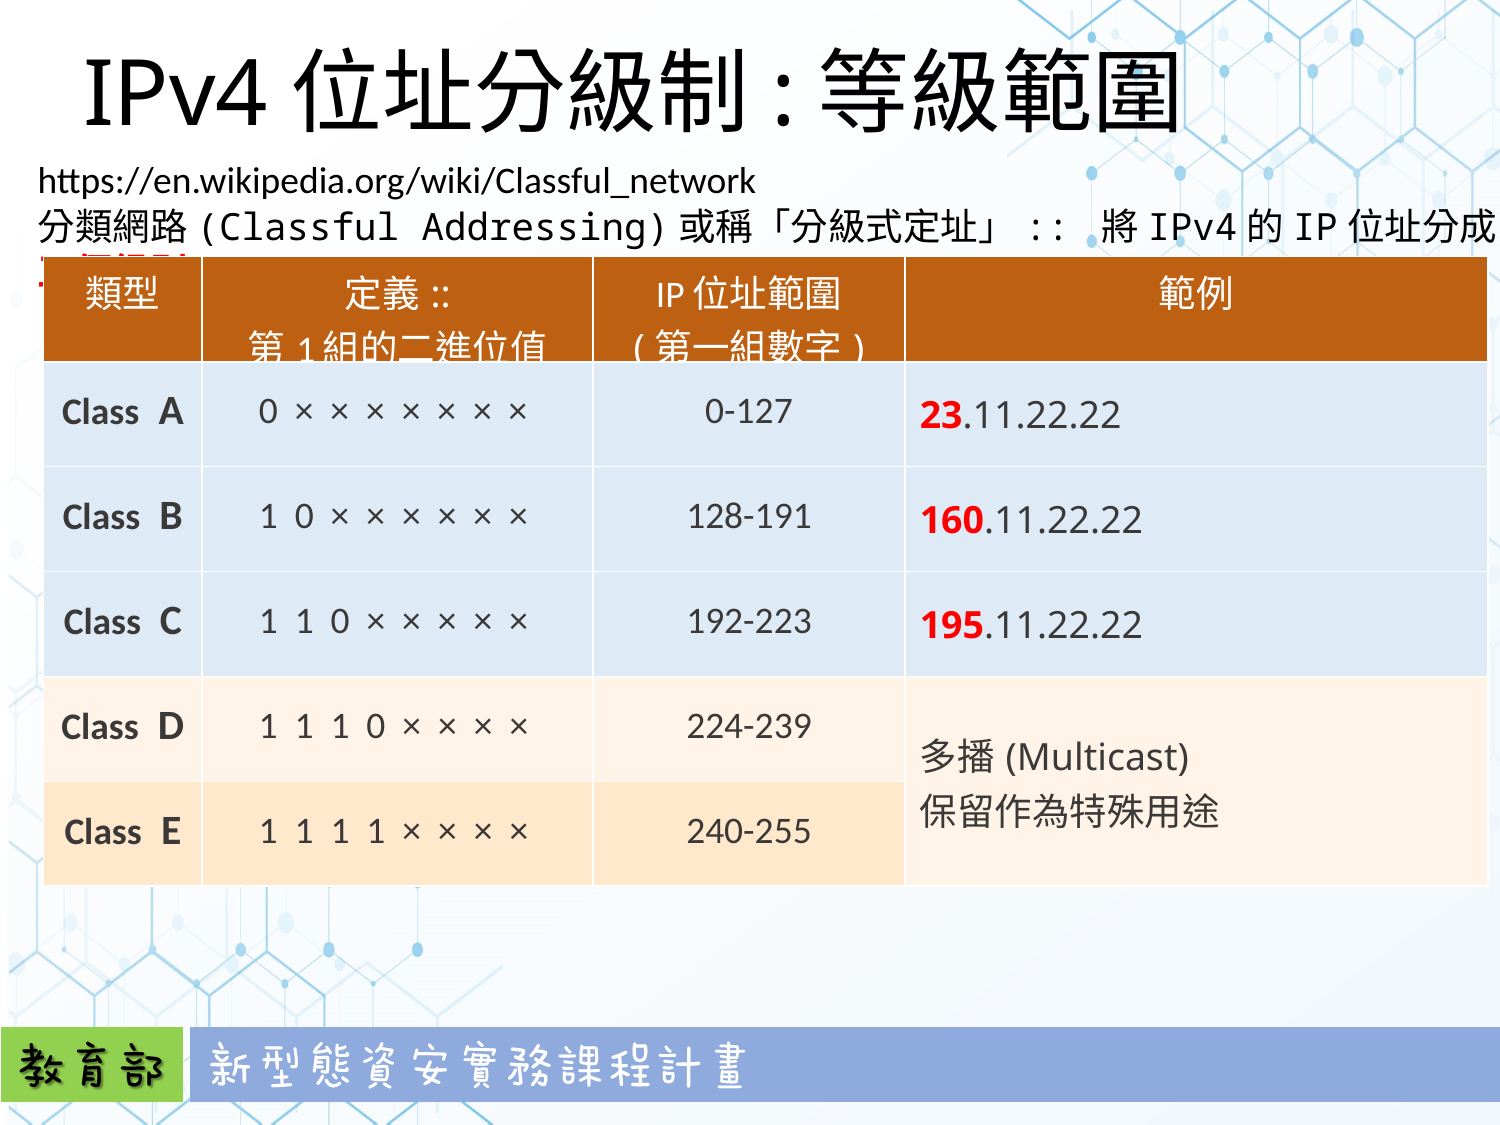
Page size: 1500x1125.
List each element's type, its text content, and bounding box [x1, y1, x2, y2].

table_cell 240-255 [594, 782, 904, 885]
table_cell 195.11.22.22 [906, 572, 1487, 676]
table_header 範例 [906, 257, 1487, 361]
table_cell 1 0 × × × × × × [203, 467, 592, 571]
picture [0, 0, 1500, 1125]
table_cell Class A [44, 363, 201, 466]
table_header IP位址範圍 (第一組數字) [594, 257, 904, 361]
table_cell 多播(Multicast) 保留作為特殊用途 [906, 677, 1487, 885]
title IPv4位址分級制:等級範圍 [43, 35, 1225, 156]
table_cell 0 × × × × × × × [203, 363, 592, 466]
table_cell 224-239 [594, 677, 904, 781]
table_cell Class D [44, 677, 201, 781]
table_cell Class C [44, 572, 201, 676]
table_header 定義:: 第1組的二進位值 [203, 257, 592, 361]
table_cell 1 1 1 0 × × × × [203, 677, 592, 781]
table_cell 1 1 0 × × × × × [203, 572, 592, 676]
text_box https://en.wikipedia.org/wiki/Classful_network [22, 148, 888, 195]
table_cell 0-127 [594, 363, 904, 466]
table_cell 160.11.22.22 [906, 467, 1487, 571]
table_cell Class B [44, 467, 201, 571]
table_cell 1 1 1 1 × × × × [203, 782, 592, 885]
table_cell 128-191 [594, 467, 904, 571]
table_cell Class E [44, 782, 201, 885]
table_cell 23.11.22.22 [906, 363, 1487, 466]
table_header 類型 [44, 257, 201, 361]
table_cell 192-223 [594, 572, 904, 676]
text_box 分類網路(Classful Addressing)或稱「分級式定址」:: 將IPv4的IP位址分成五個級別 [22, 195, 1500, 301]
